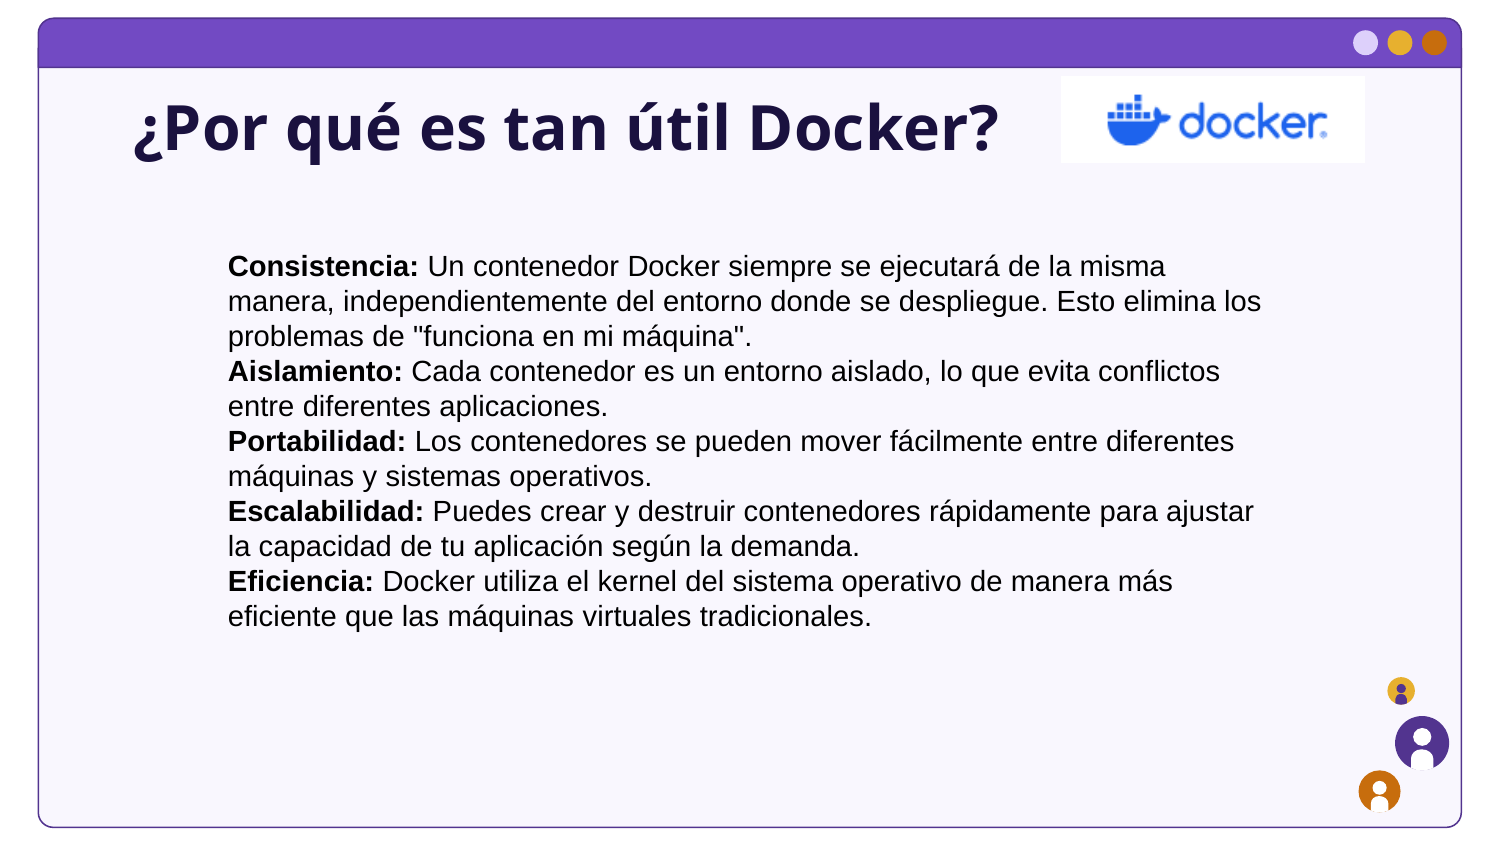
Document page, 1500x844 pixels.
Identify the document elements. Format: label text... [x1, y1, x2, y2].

picture [1061, 76, 1365, 164]
text_box Consistencia: Un contenedor Docker siempre se ejecutará de la misma manera, independientemente del entorno donde se despliegue. Esto elimina los problemas de "funciona en mi máquina". Aislamiento: Cada contenedor es un entorno aislado, lo que evita conflictos entre diferentes aplicaciones. Portabilidad: Los contenedores se pueden mover fácilmente entre diferentes máquinas y sistemas operativos. Escalabilidad: Puedes crear y destruir contenedores rápidamente para ajustar la capacidad de tu aplicación según la demanda. Eficiencia: Docker utiliza el kernel del sistema operativo de manera más eficiente que las máquinas virtuales tradicionales. [212, 232, 1287, 647]
title ¿Por qué es tan útil Docker? [118, 72, 1382, 167]
